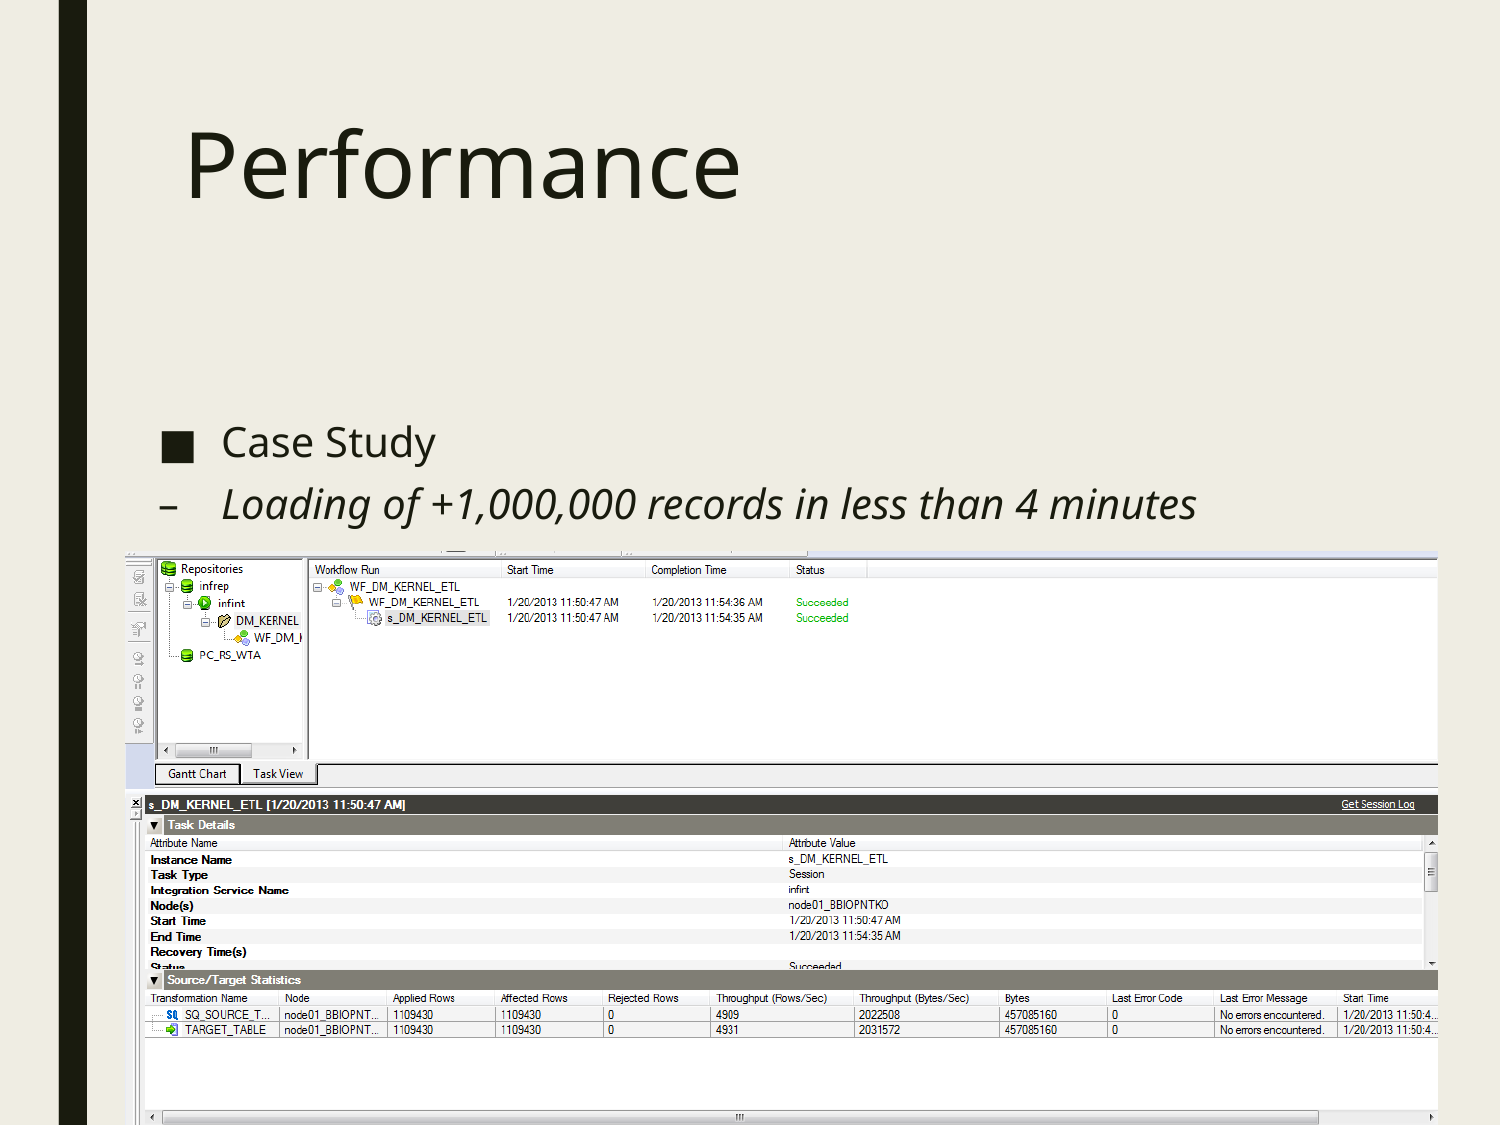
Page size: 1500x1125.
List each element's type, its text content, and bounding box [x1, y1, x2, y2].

picture [124, 551, 1438, 1125]
list Case Study Loading of +1,000,000 records in less than 4 minutes [143, 412, 1359, 551]
title Performance [168, 112, 1351, 357]
